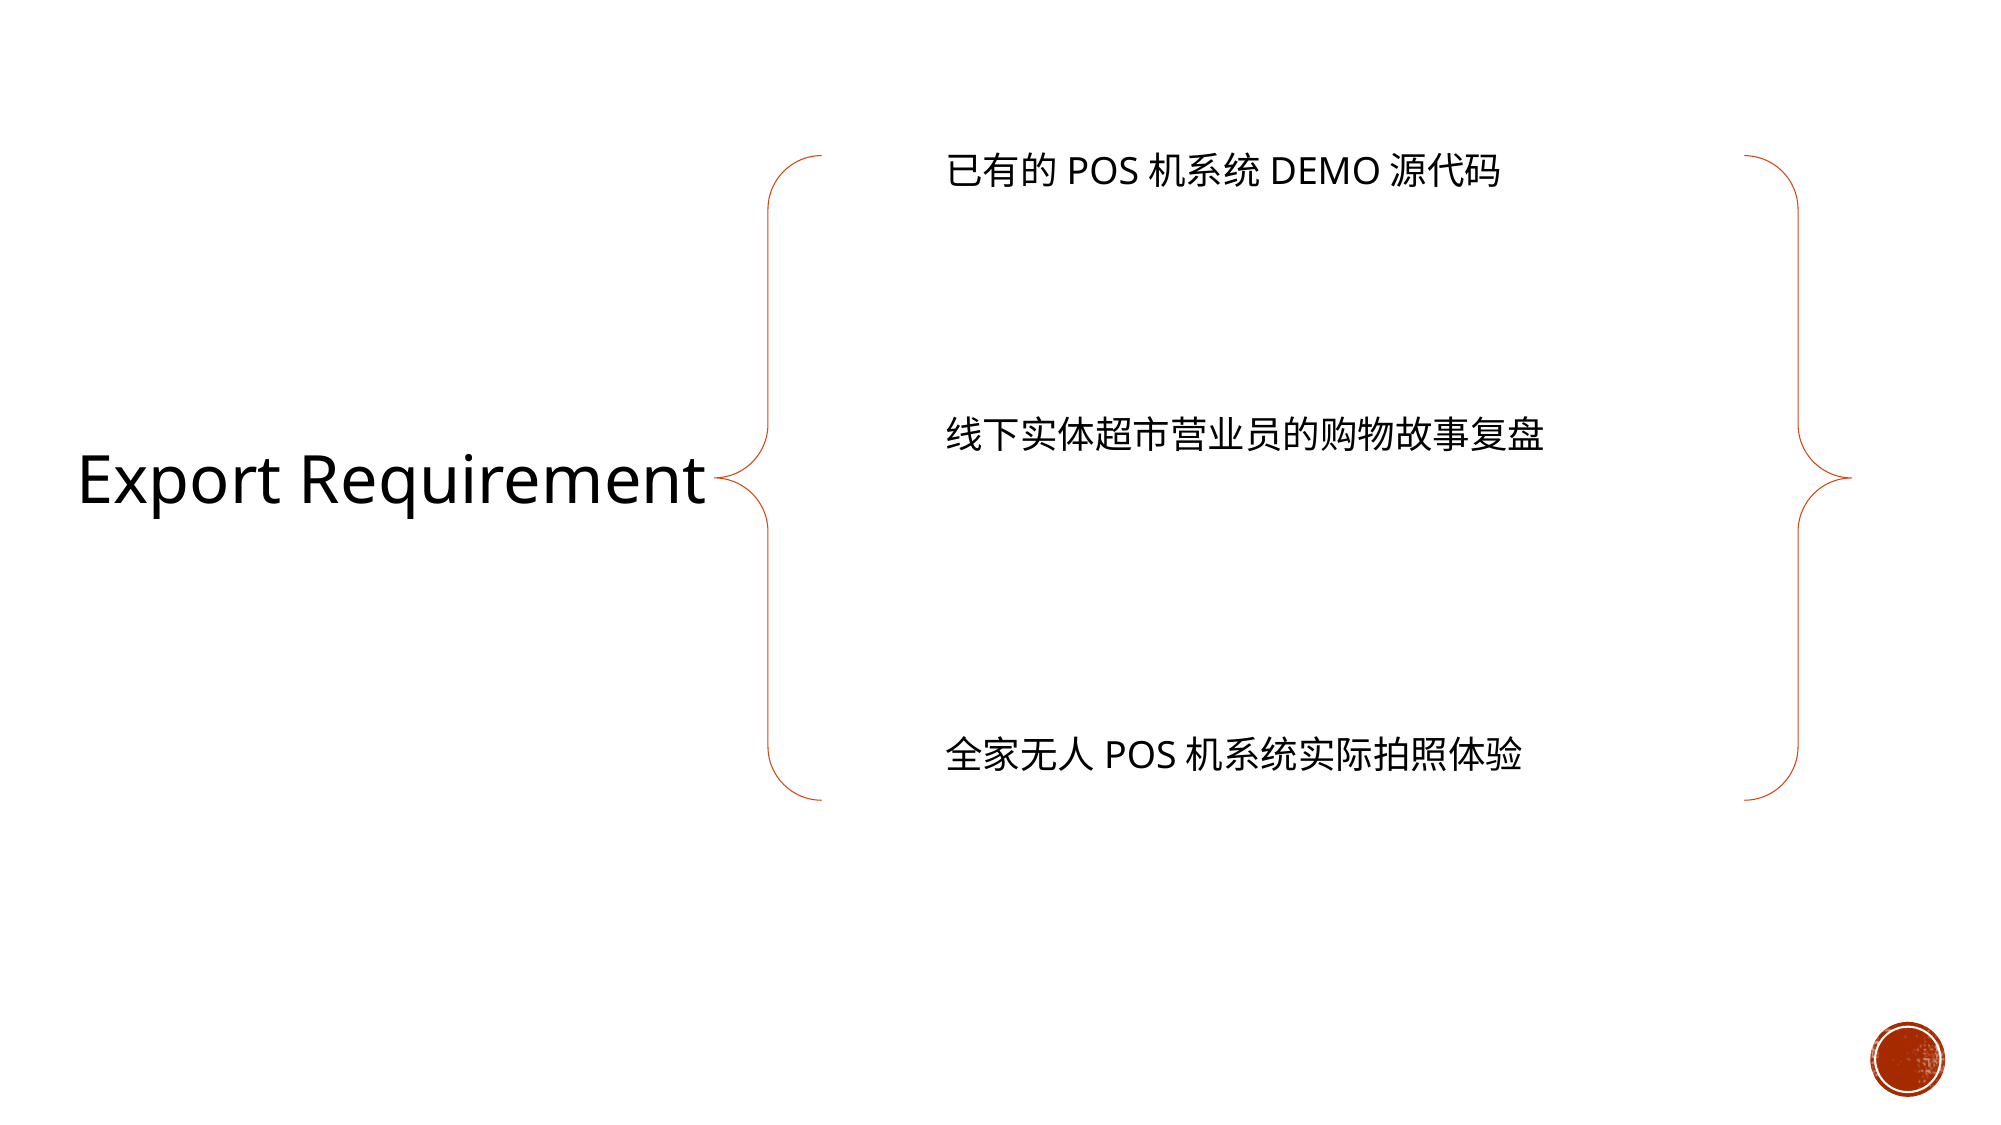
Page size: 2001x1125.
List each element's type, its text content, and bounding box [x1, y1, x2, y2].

text_box 全家无人POS机系统实际拍照体验 [930, 724, 1611, 784]
text_box 线下实体超市营业员的购物故事复盘 [930, 404, 1636, 464]
text_box 已有的POS机系统DEMO源代码 [930, 139, 1579, 199]
text_box [766, 155, 1853, 801]
text_box Export Requirement [61, 429, 805, 525]
